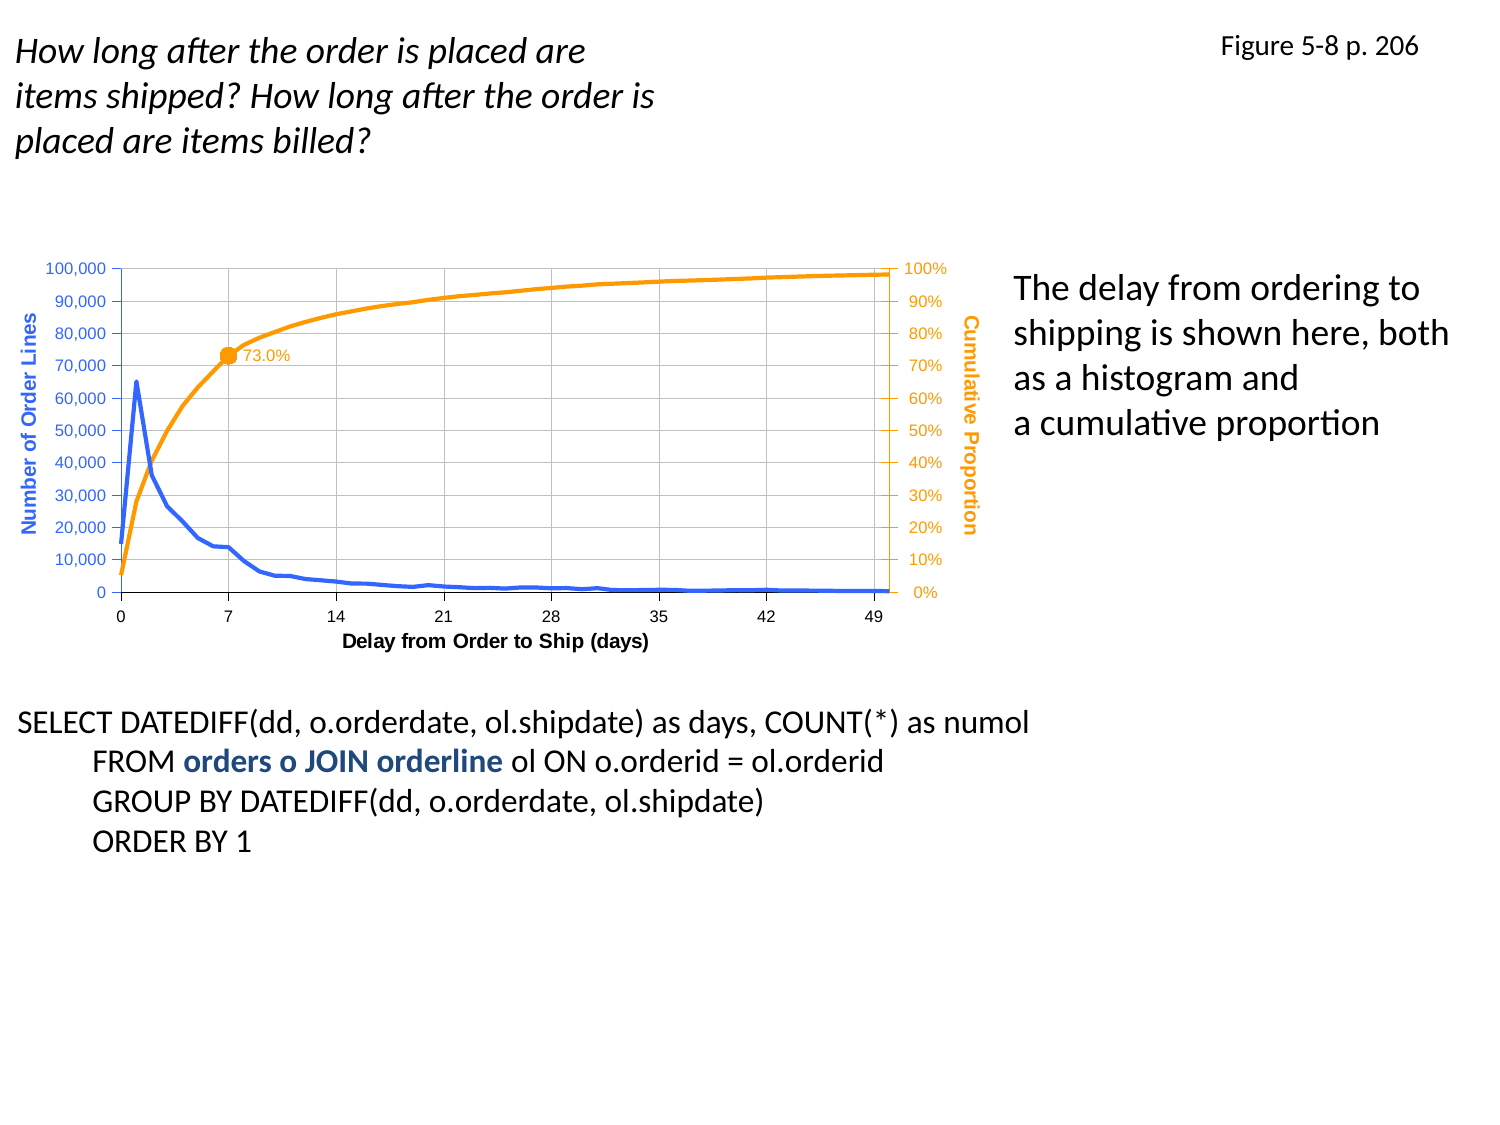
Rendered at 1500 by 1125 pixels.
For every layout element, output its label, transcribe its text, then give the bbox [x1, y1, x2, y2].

text_box The delay from ordering to shipping is shown here, both as a histogram and a cumulative proportion [1004, 255, 1500, 451]
chart [2, 243, 999, 670]
text_box Figure 5-8 p. 206 [1206, 19, 1435, 69]
text_box SELECT DATEDIFF(dd, o.orderdate, ol.shipdate) as days, COUNT(*) as numol FROM orders o JOIN orderline ol ON o.orderid = ol.orderid GROUP BY DATEDIFF(dd, o.orderdate, ol.shipdate) ORDER BY 1 [2, 692, 1341, 867]
text_box How long after the order is placed are items shipped? How long after the order is placed are items billed? [0, 19, 750, 169]
